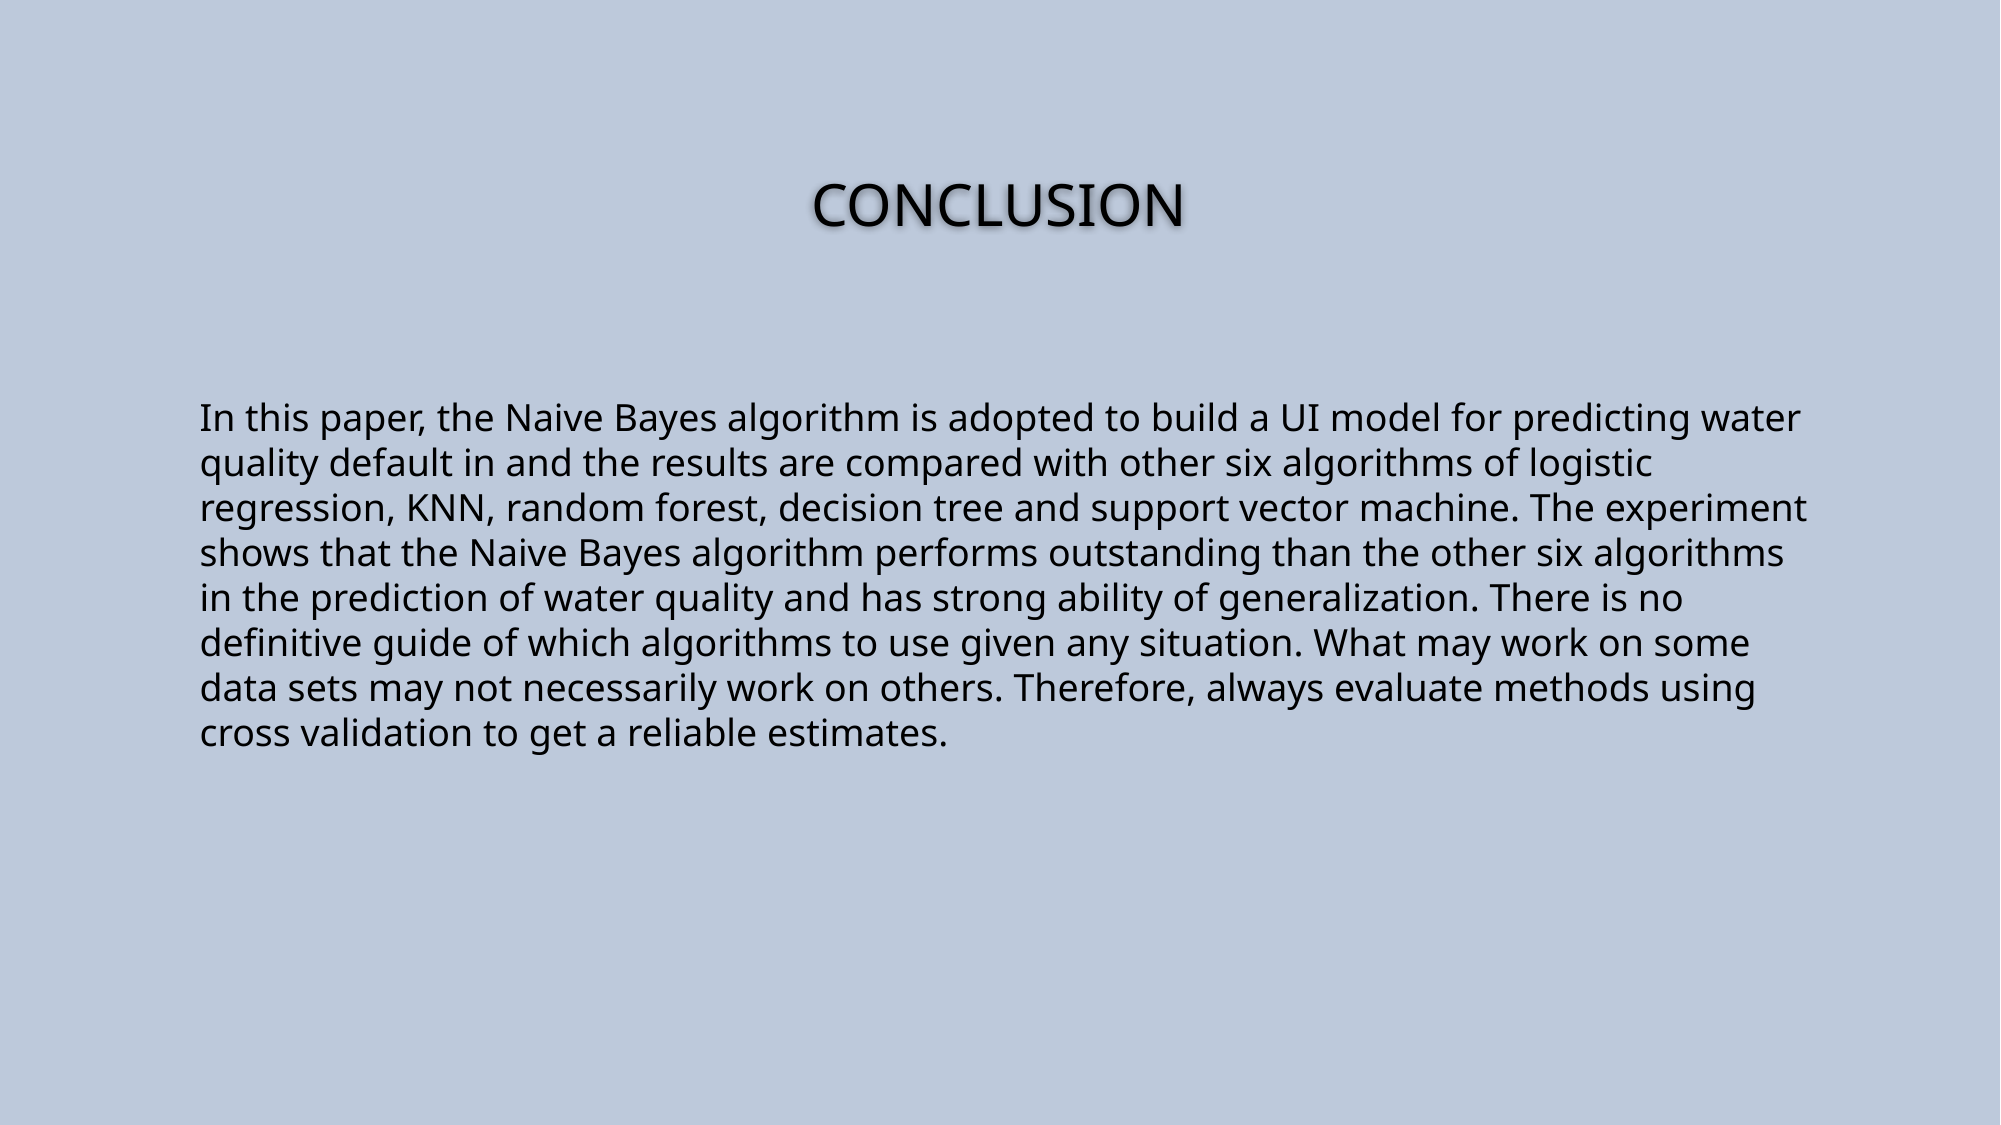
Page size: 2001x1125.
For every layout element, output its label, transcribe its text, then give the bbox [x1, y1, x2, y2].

text_box In this paper, the Naive Bayes algorithm is adopted to build a UI model for predicting water quality default in and the results are compared with other six algorithms of logistic regression, KNN, random forest, decision tree and support vector machine. The experiment shows that the Naive Bayes algorithm performs outstanding than the other six algorithms in the prediction of water quality and has strong ability of generalization. There is no definitive guide of which algorithms to use given any situation. What may work on some data sets may not necessarily work on others. Therefore, always evaluate methods using cross validation to get a reliable estimates. [184, 386, 1834, 762]
title CONCLUSION [149, 99, 1849, 307]
